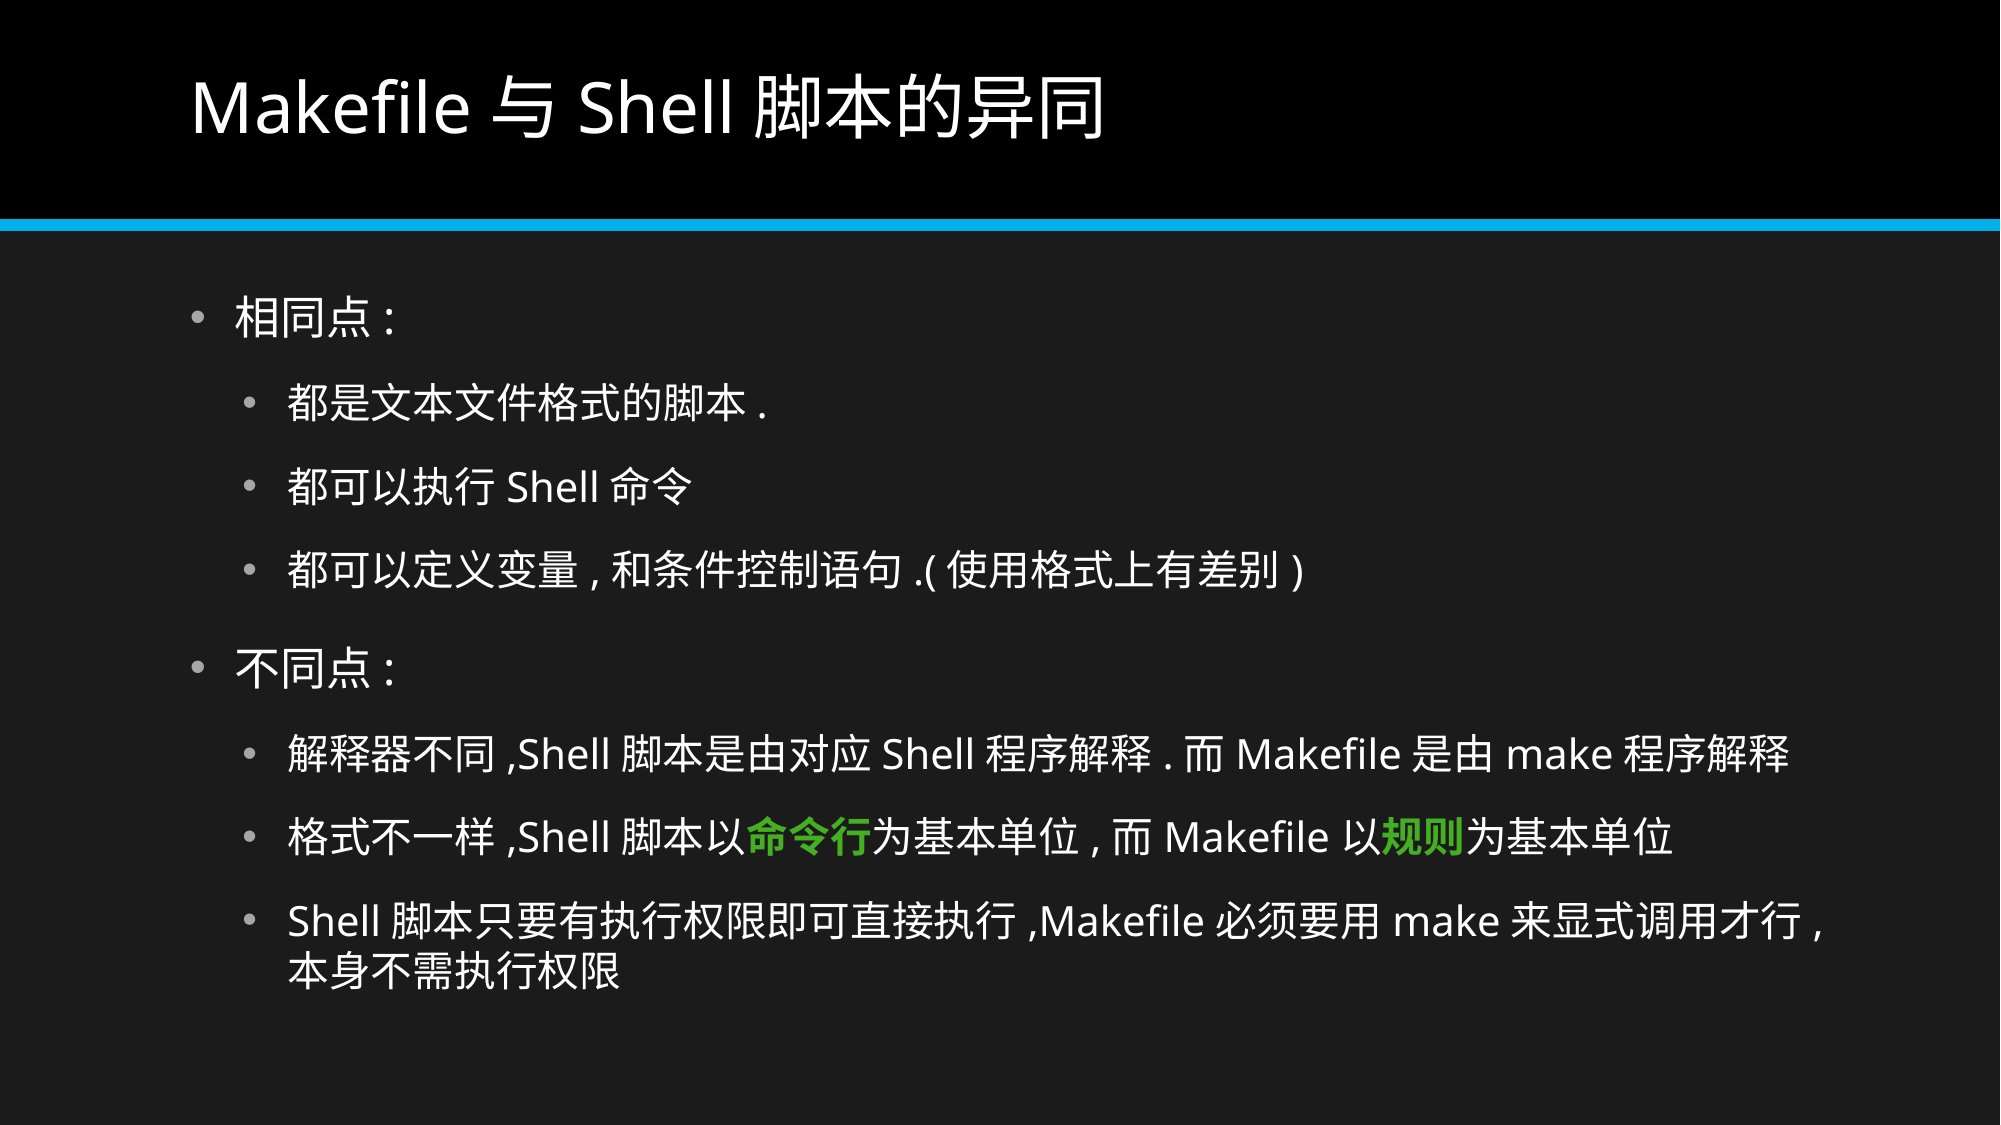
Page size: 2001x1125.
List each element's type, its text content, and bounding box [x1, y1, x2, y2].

list 相同点: 都是文本文件格式的脚本. 都可以执行Shell命令 都可以定义变量,和条件控制语句.(使用格式上有差别) 不同点: 解释器不同,Shell脚本是由对应Shell程序解释.而Makefile是由make程序解释 格式不一样,Shell脚本以命令行为基本单位,而Makefile以规则为基本单位 Shell脚本只要有执行权限即可直接执行,Makefile必须要用make来显式调用才行,本身不需执行权限 [174, 281, 1825, 1013]
title Makefile与Shell脚本的异同 [174, 20, 1825, 201]
